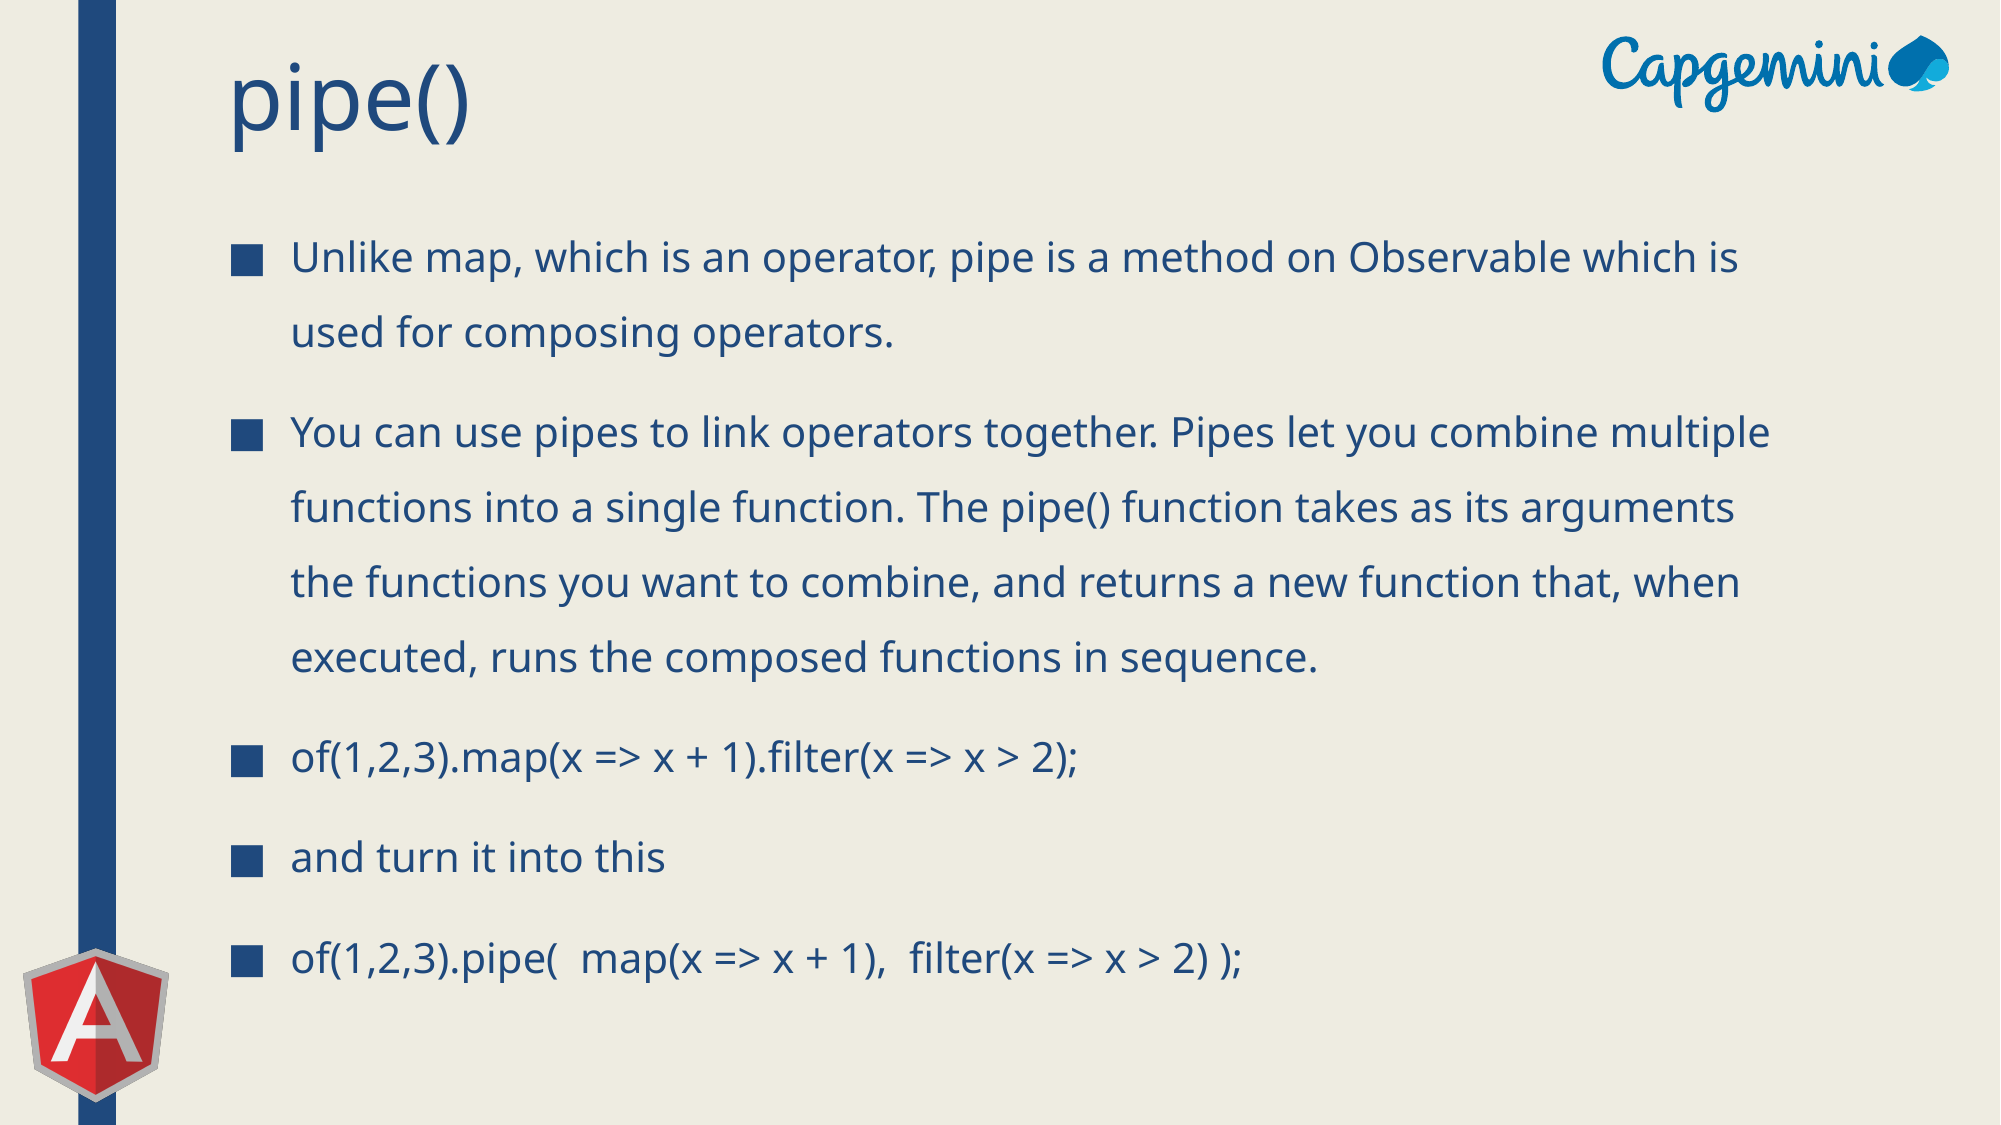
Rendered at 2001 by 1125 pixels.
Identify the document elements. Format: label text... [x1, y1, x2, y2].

title pipe() [212, 44, 1788, 184]
picture [23, 948, 169, 1103]
list Unlike map, which is an operator, pipe is a method on Observable which is used for composing operators. You can use pipes to link operators together. Pipes let you combine multiple functions into a single function. The pipe() function takes as its arguments the functions you want to combine, and returns a new function that, when executed, runs the composed functions in sequence. of(1,2,3).map(x => x + 1).filter(x => x > 2); and turn it into this of(1,2,3).pipe( map(x => x + 1), filter(x => x > 2) ); [212, 197, 1788, 993]
